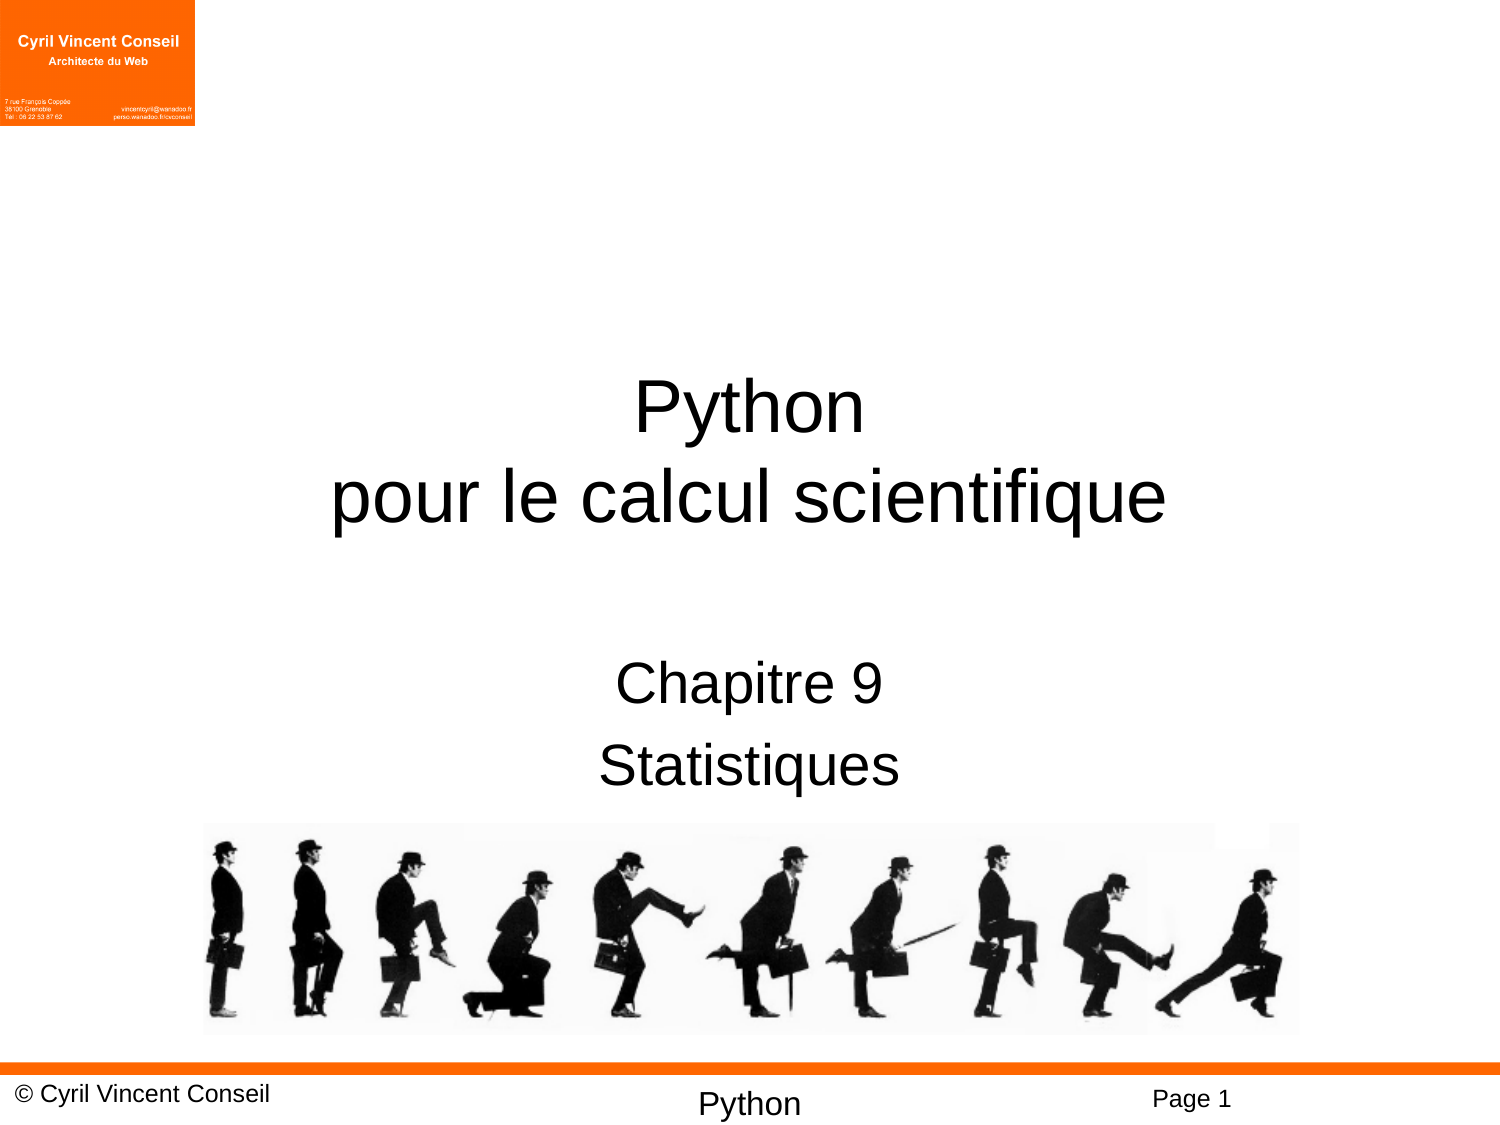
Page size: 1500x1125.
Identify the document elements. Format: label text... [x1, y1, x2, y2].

subtitle Chapitre 9 Statistiques [225, 637, 1275, 822]
picture [0, 0, 195, 126]
text_box Python pour le calcul scientifique [315, 349, 1185, 545]
picture [198, 823, 1301, 1036]
